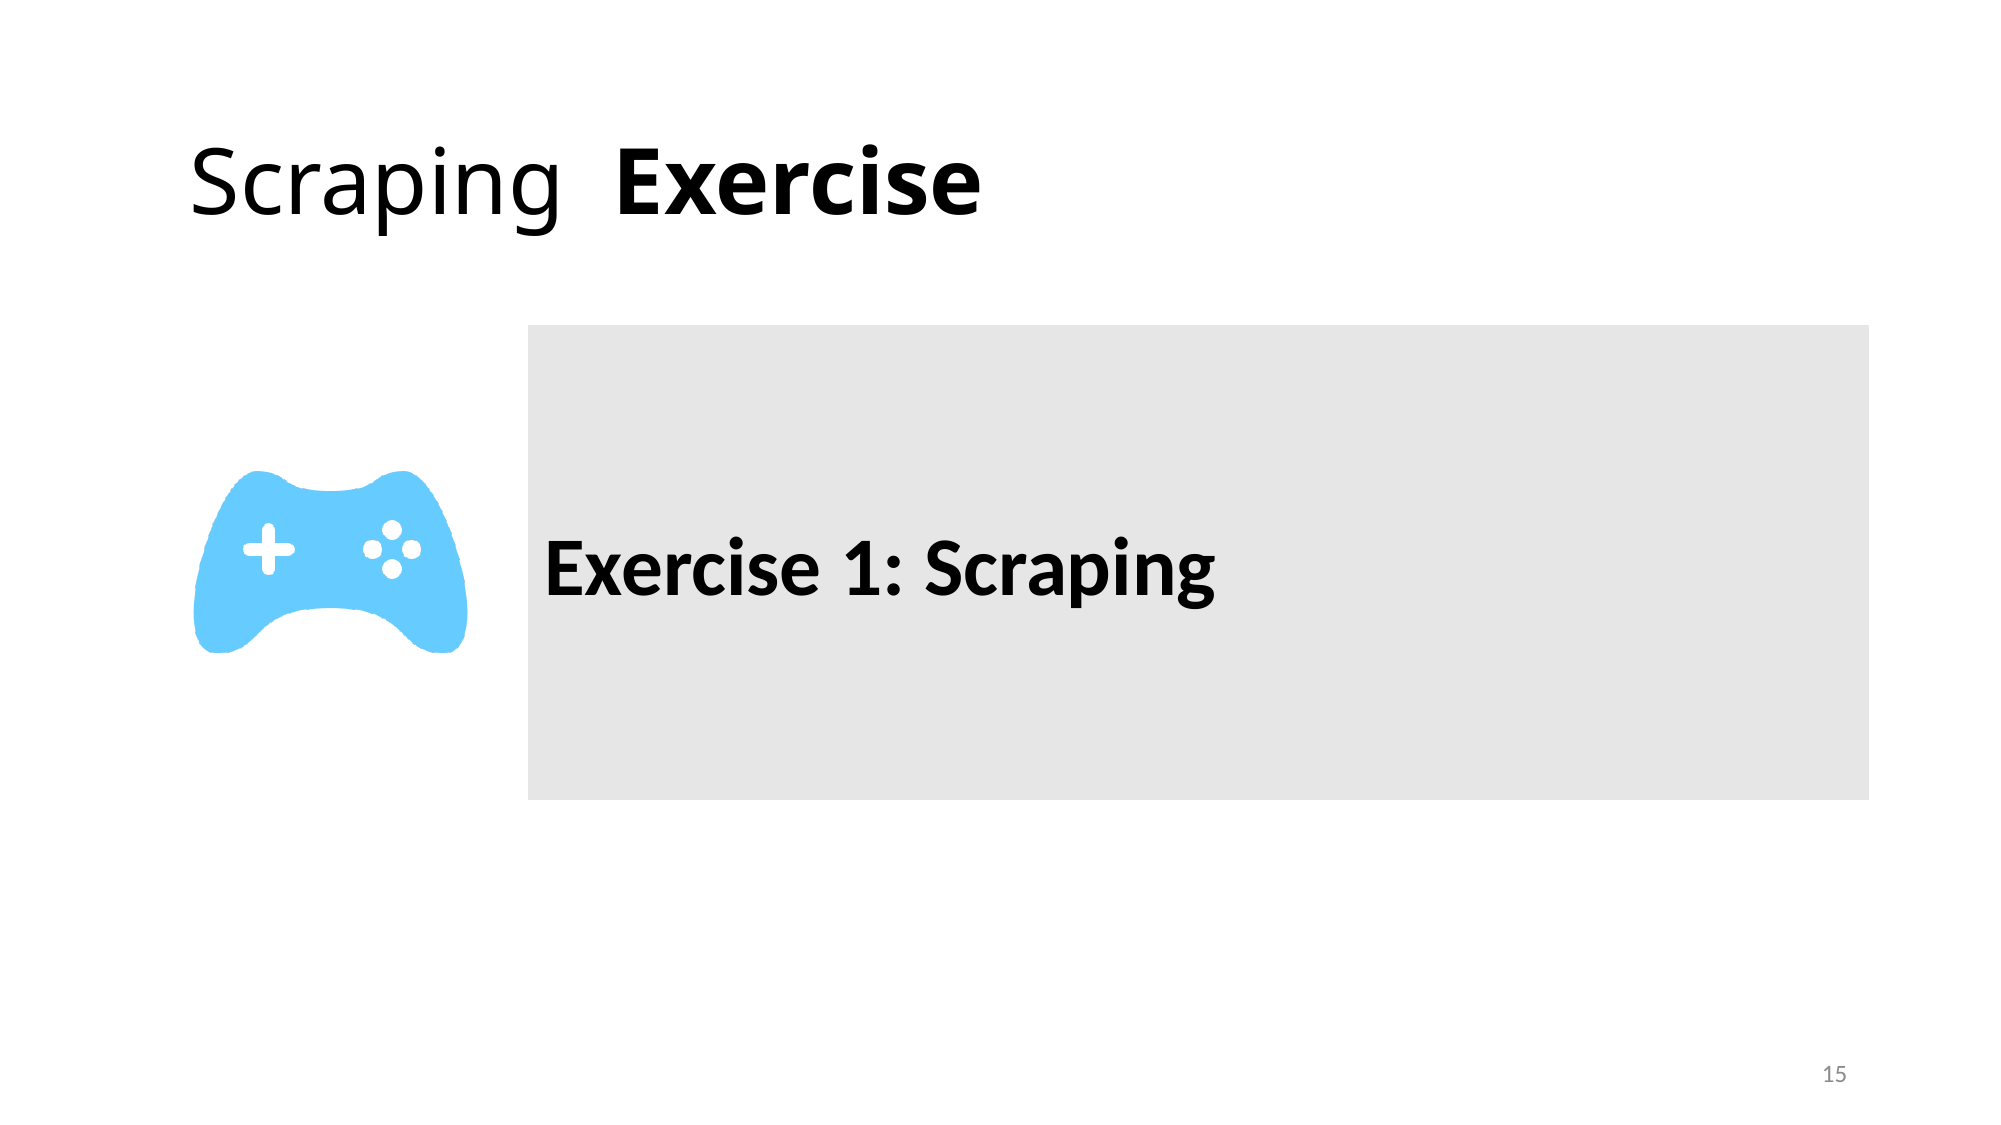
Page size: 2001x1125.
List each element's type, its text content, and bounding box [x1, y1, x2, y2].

picture [174, 406, 486, 718]
slide_number 15 [1412, 1042, 1863, 1103]
title Scraping Exercise [174, 92, 1863, 278]
text_box Exercise 1: Scraping [529, 326, 1868, 799]
